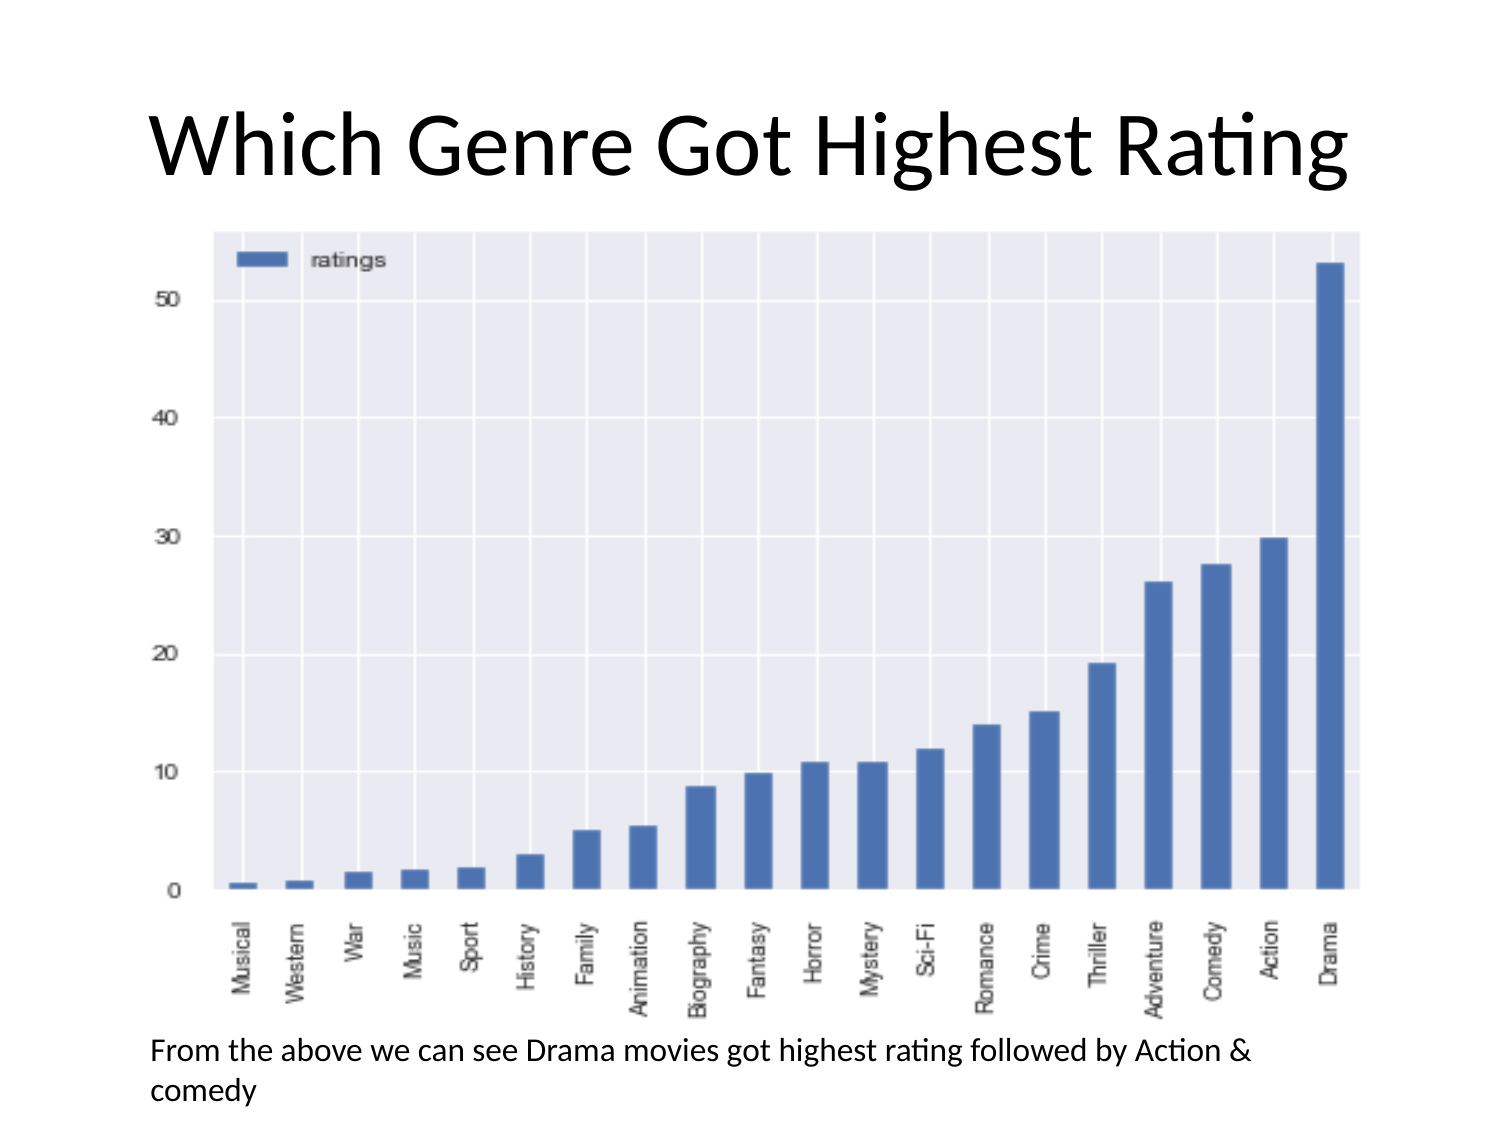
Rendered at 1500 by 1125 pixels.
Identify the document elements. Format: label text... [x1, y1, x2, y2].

title Which Genre Got Highest Rating [75, 45, 1425, 233]
picture [135, 217, 1377, 1035]
text_box From the above we can see Drama movies got highest rating followed by Action & comedy [135, 1043, 1317, 1115]
